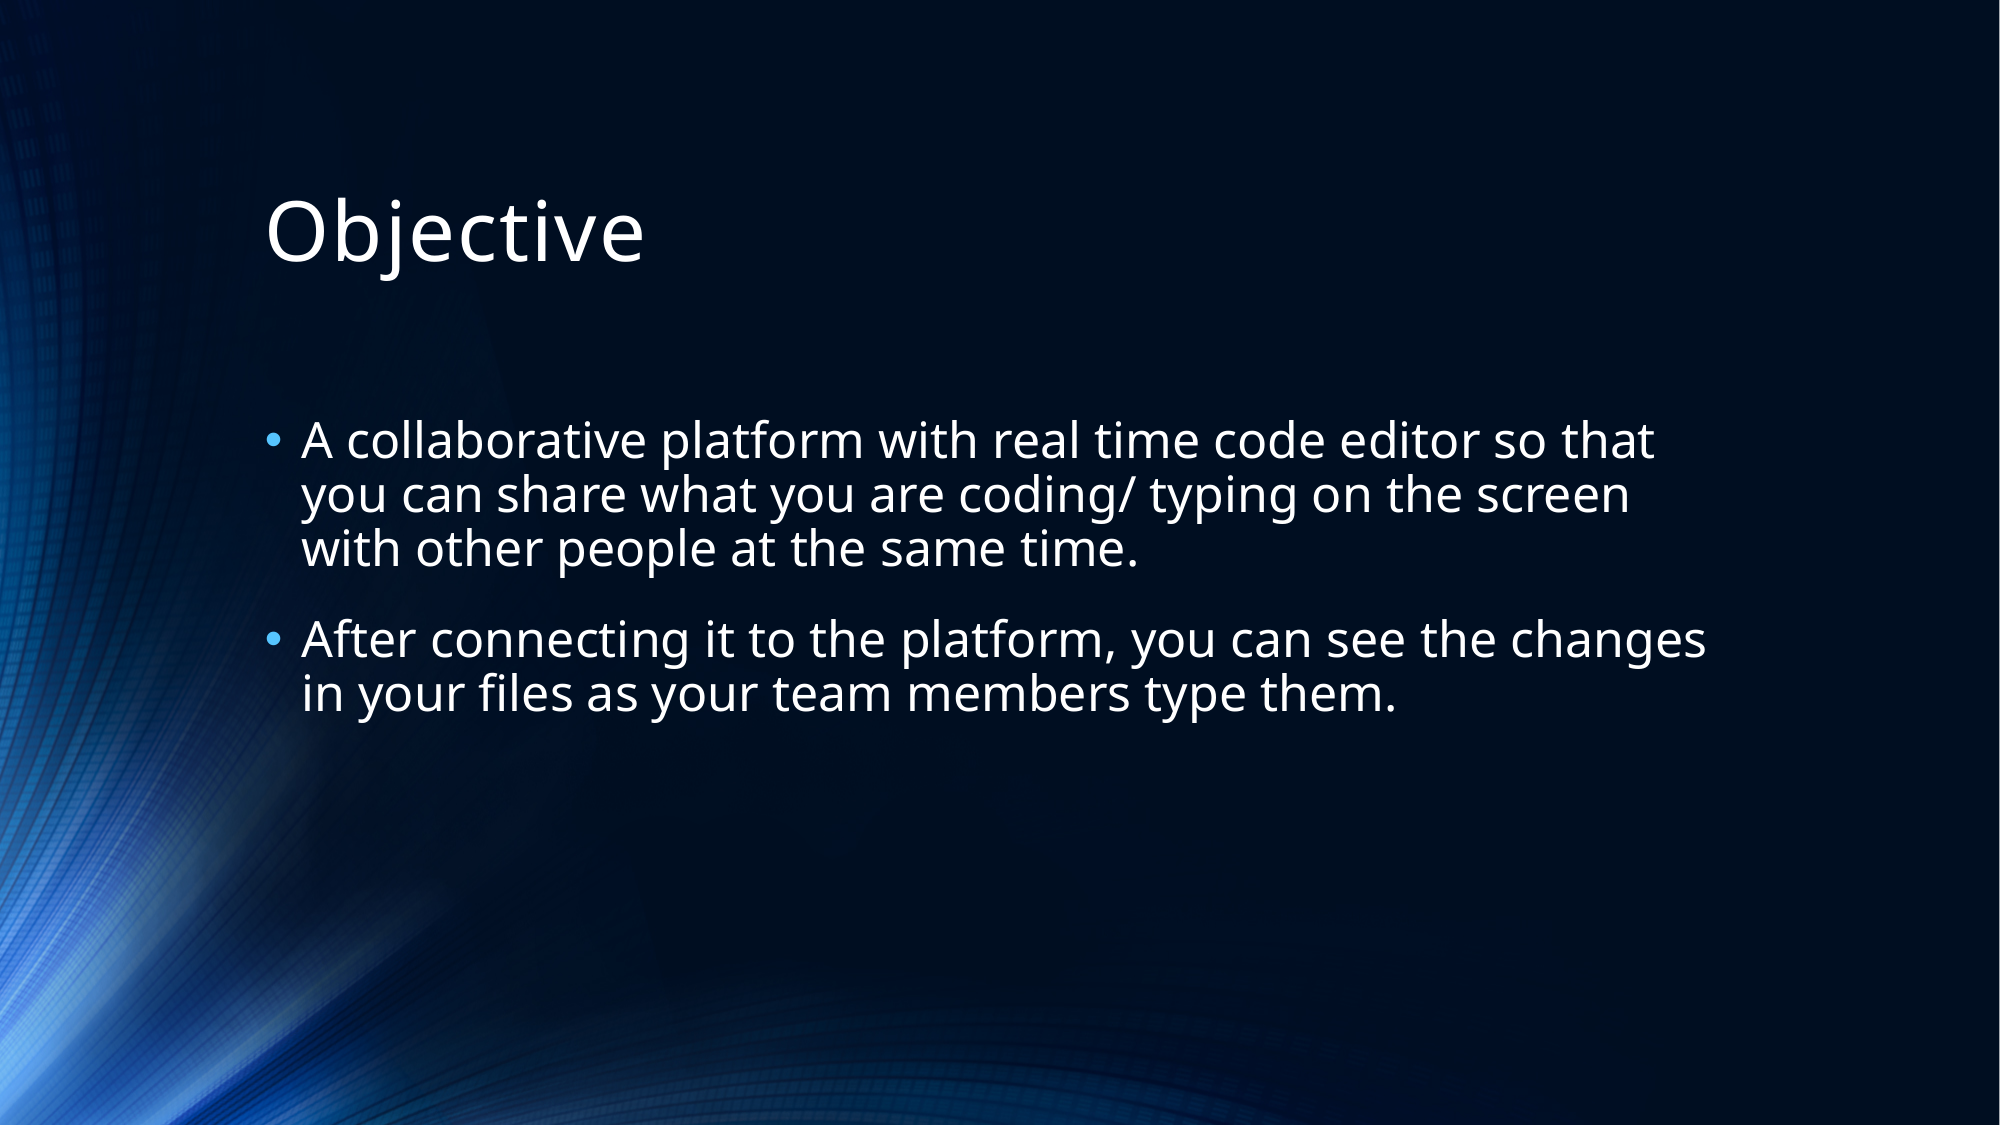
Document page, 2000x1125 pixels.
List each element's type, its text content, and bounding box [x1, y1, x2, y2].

list A collaborative platform with real time code editor so that you can share what you are coding/ typing on the screen with other people at the same time. After connecting it to the platform, you can see the changes in your files as your team members type them. [249, 407, 1750, 988]
picture [0, 0, 2000, 1125]
title Objective [249, 62, 1750, 288]
